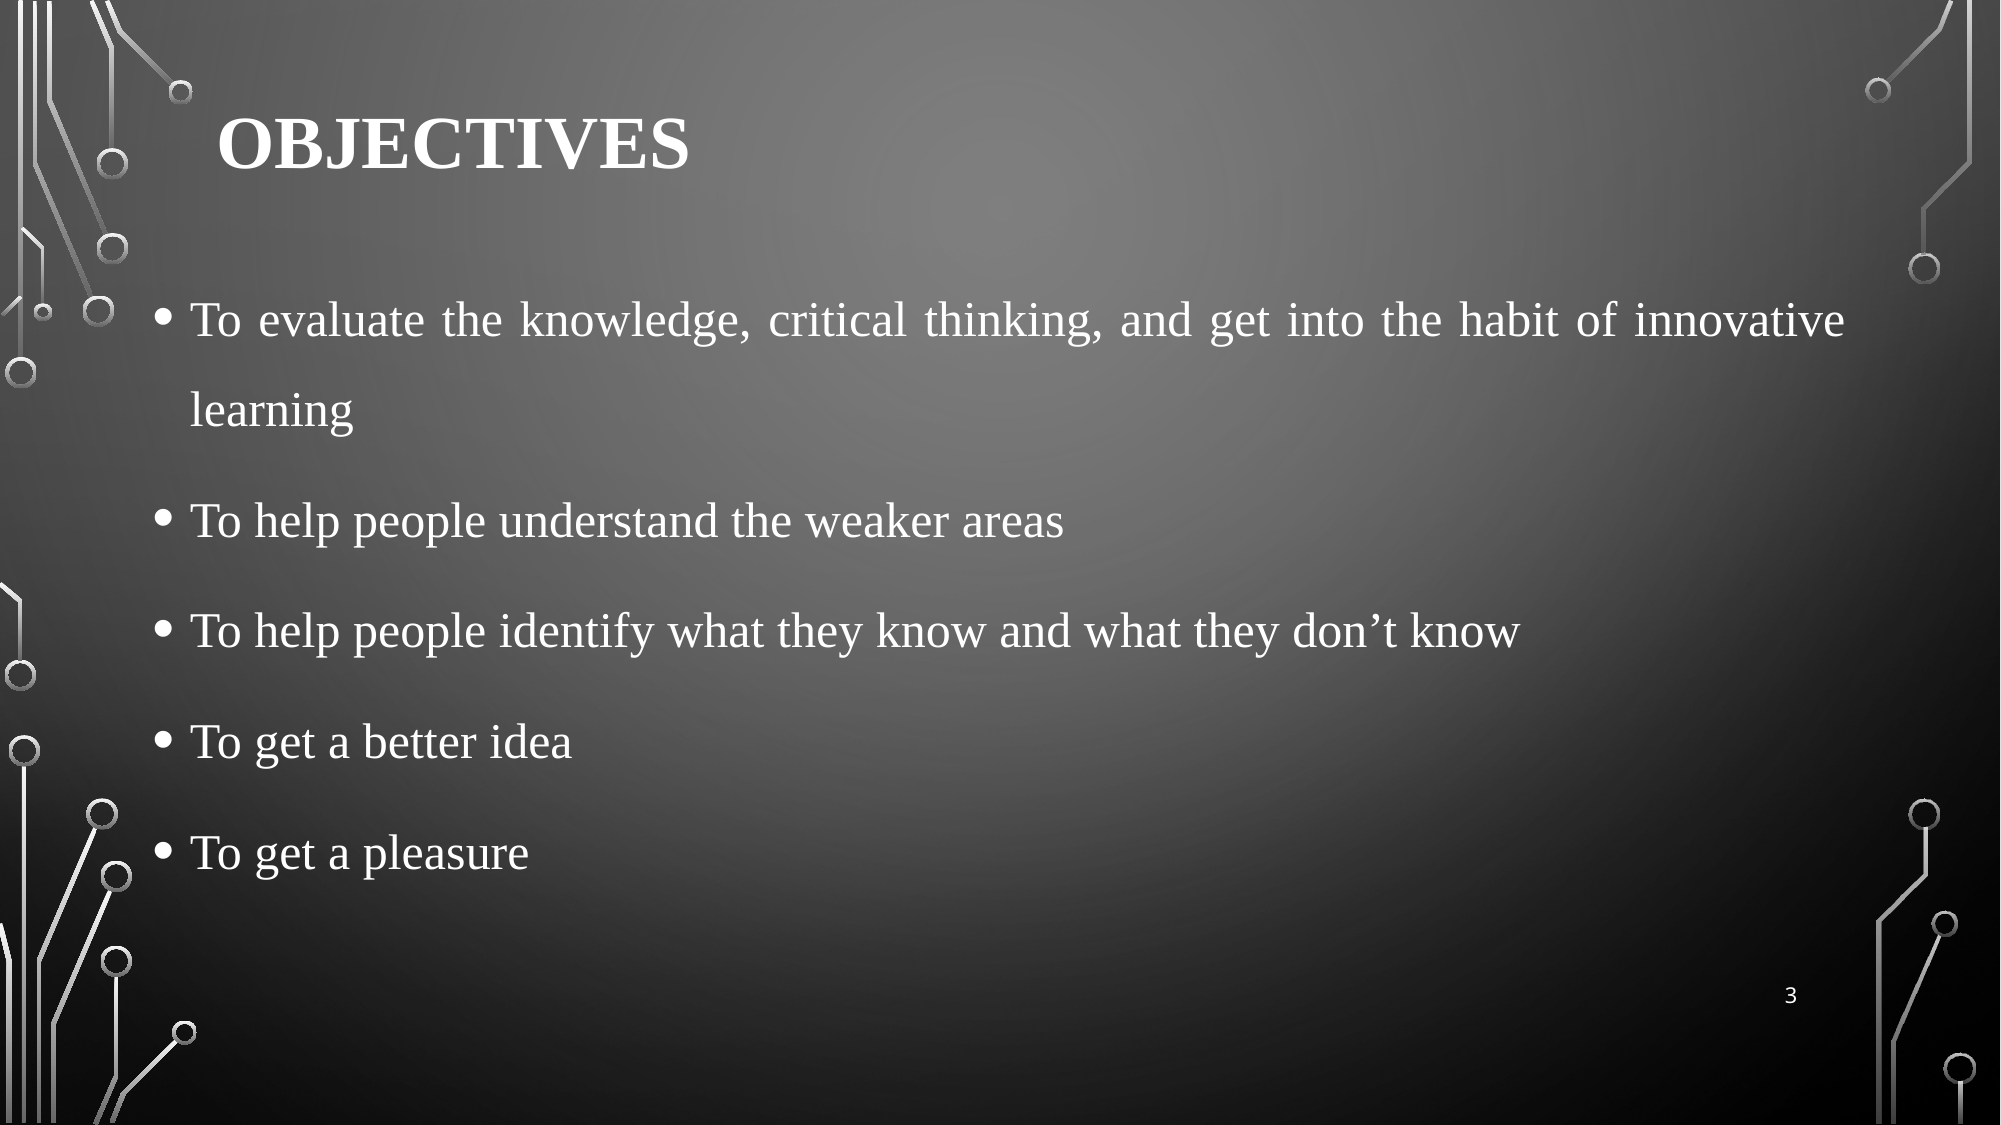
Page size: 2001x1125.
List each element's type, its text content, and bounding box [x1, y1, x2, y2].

title Objectives [201, 22, 1827, 248]
list To evaluate the knowledge, critical thinking, and get into the habit of innovative learning To help people understand the weaker areas To help people identify what they know and what they don’t know To get a better idea To get a pleasure [137, 248, 1863, 963]
slide_number 3 [1685, 965, 1813, 1025]
